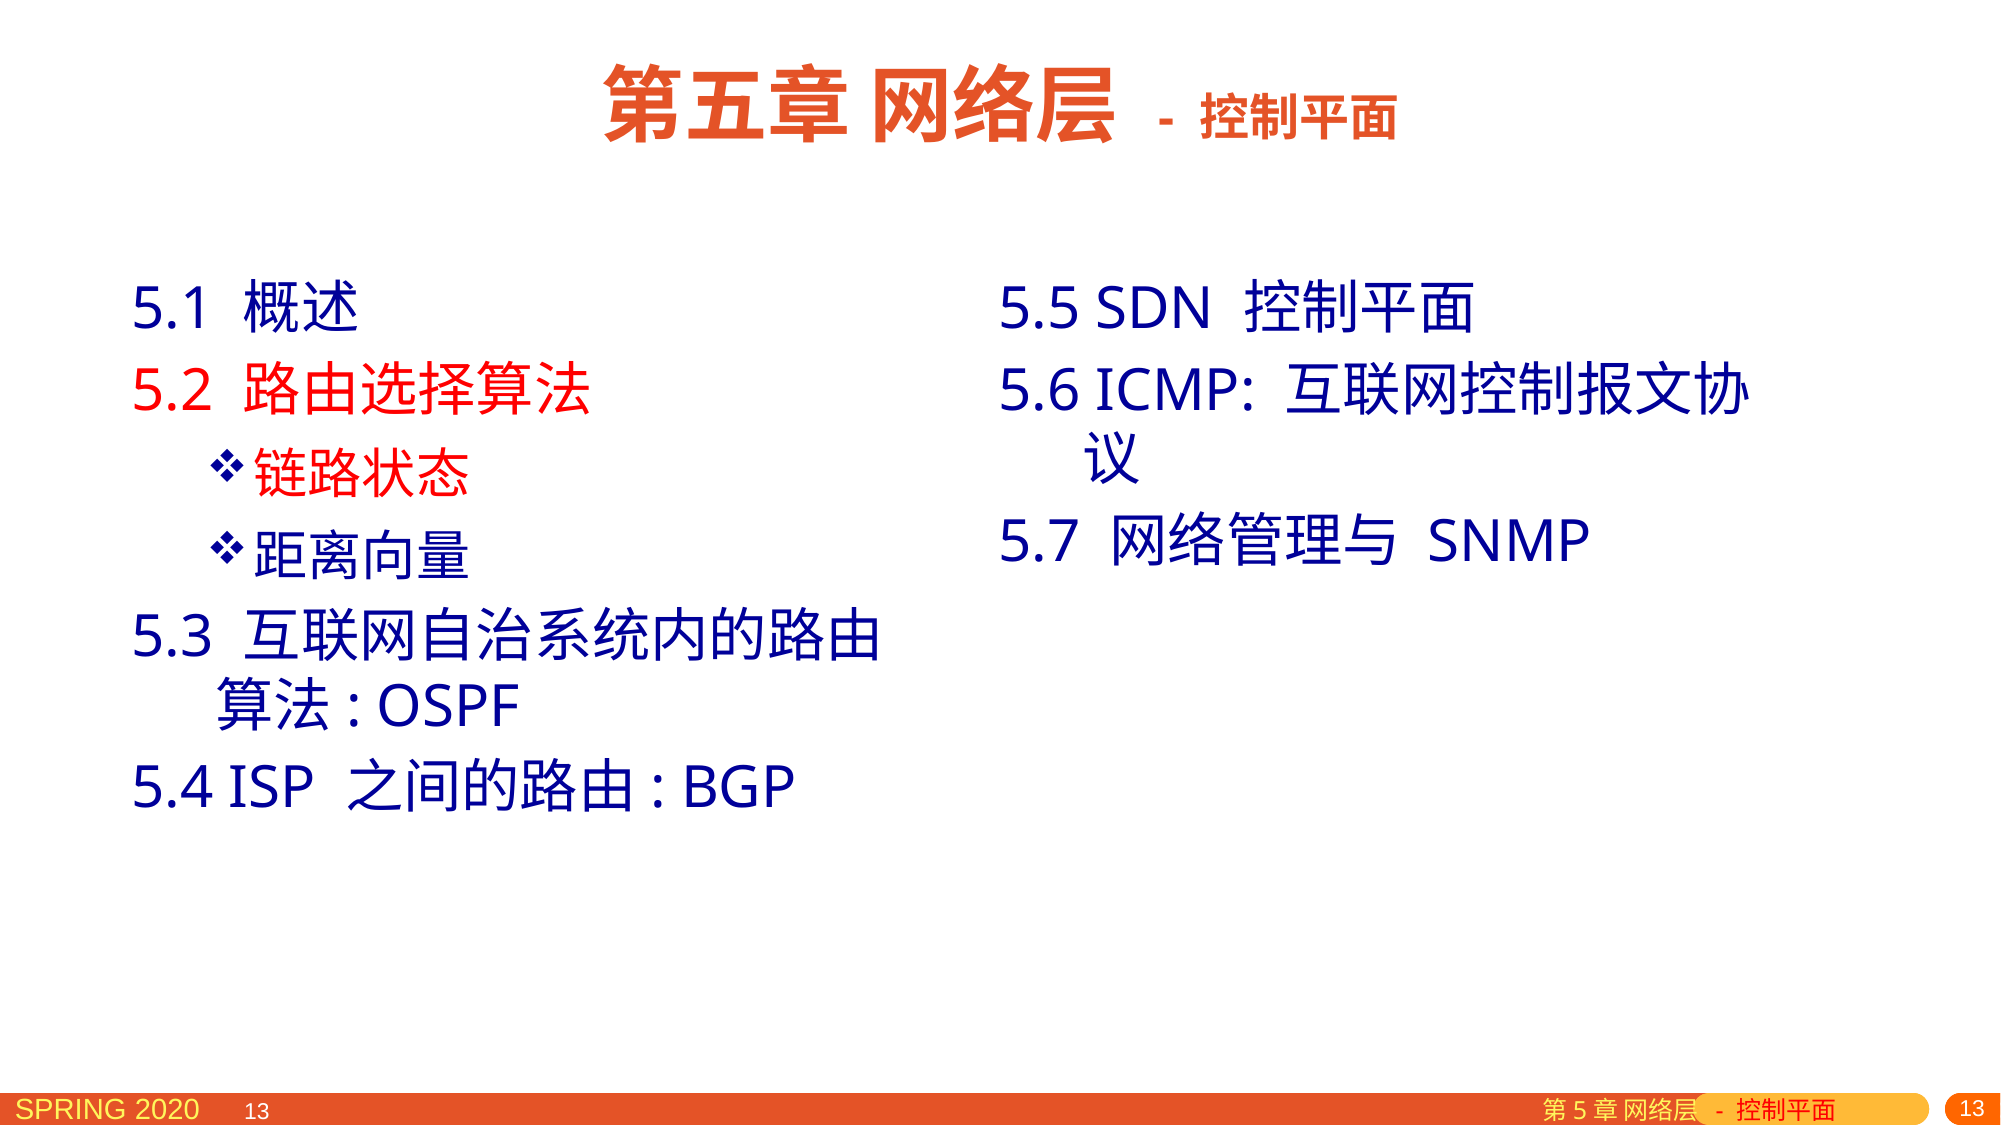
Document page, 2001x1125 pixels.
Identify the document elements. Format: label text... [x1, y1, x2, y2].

list 5.1 概述 5.2 路由选择算法 链路状态 距离向量 5.3 互联网自治系统内的路由算法: OSPF 5.4 ISP 之间的路由: BGP [116, 262, 950, 1025]
title 第五章 网络层 - 控制平面 [86, 42, 1914, 161]
text_box 第5章 网络层 - 控制平面 [1527, 1086, 1886, 1125]
list 5.5 SDN 控制平面 5.6 ICMP: 互联网控制报文协议 5.7 网络管理与 SNMP [983, 262, 1817, 1025]
